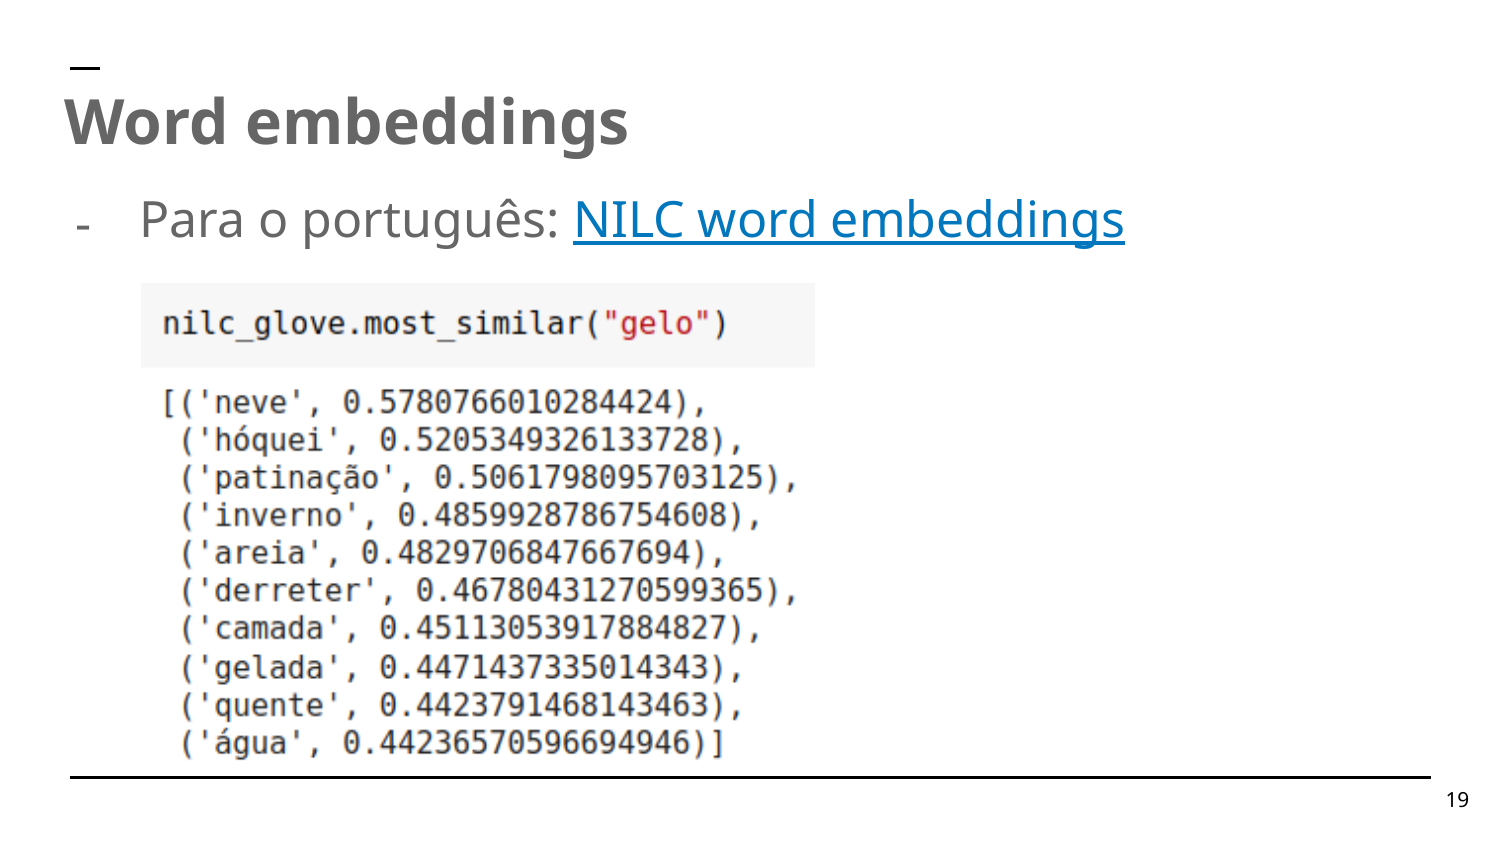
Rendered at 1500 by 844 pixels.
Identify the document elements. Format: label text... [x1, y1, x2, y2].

picture [140, 283, 815, 770]
slide_number ‹#› [1432, 769, 1484, 834]
list Para o português: NILC word embeddings [49, 172, 1432, 834]
title Word embeddings [49, 67, 1448, 173]
